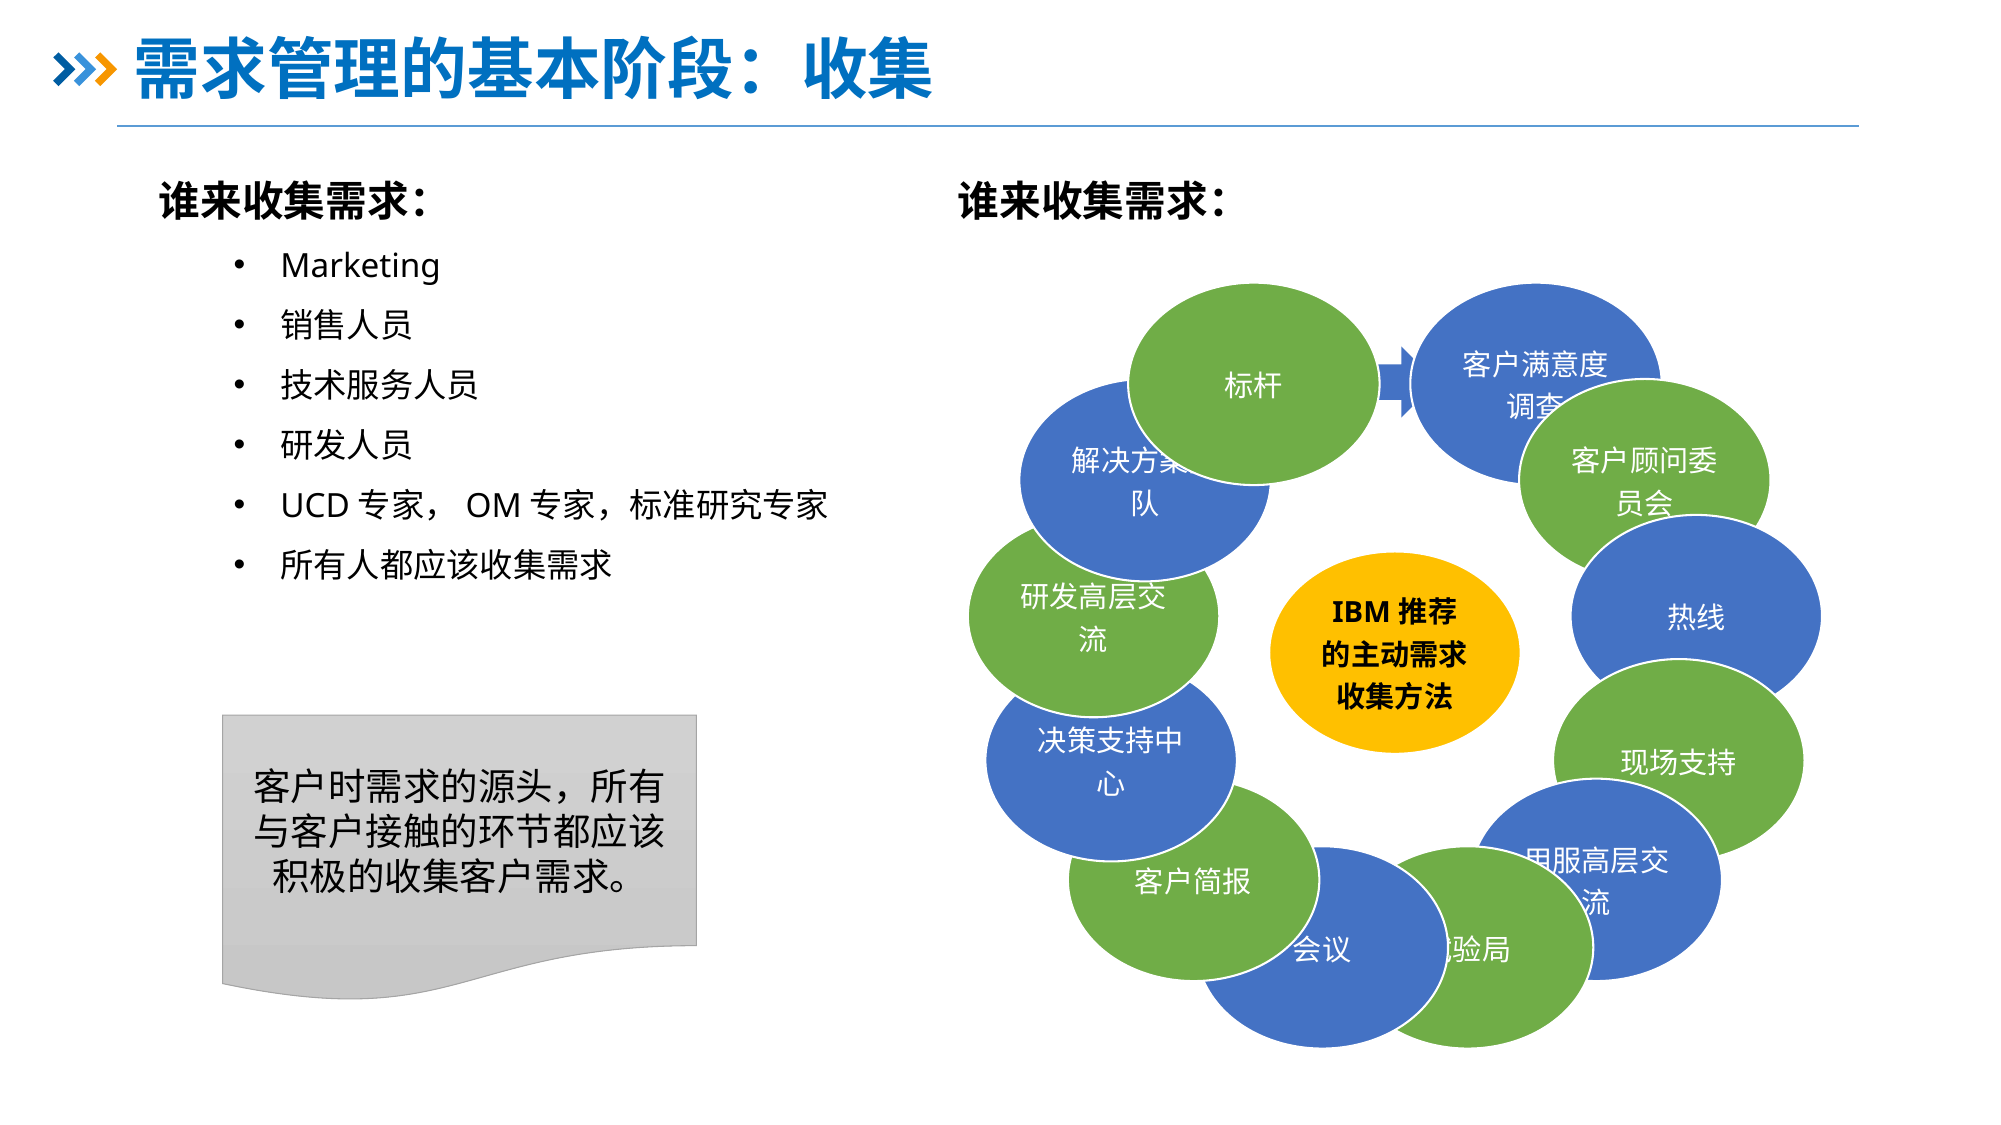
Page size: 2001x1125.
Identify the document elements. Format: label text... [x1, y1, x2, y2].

title 需求管理的基本阶段：收集 [118, 28, 1844, 118]
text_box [892, 247, 1898, 1058]
text_box 谁来收集需求： Marketing 销售人员 技术服务人员 研发人员 UCD专家，OM专家，标准研究专家 所有人都应该收集需求 [143, 142, 1325, 592]
text_box 谁来收集需求： [942, 142, 1674, 232]
text_box 客户时需求的源头，所有与客户接触的环节都应该积极的收集客户需求。 [222, 714, 697, 1000]
